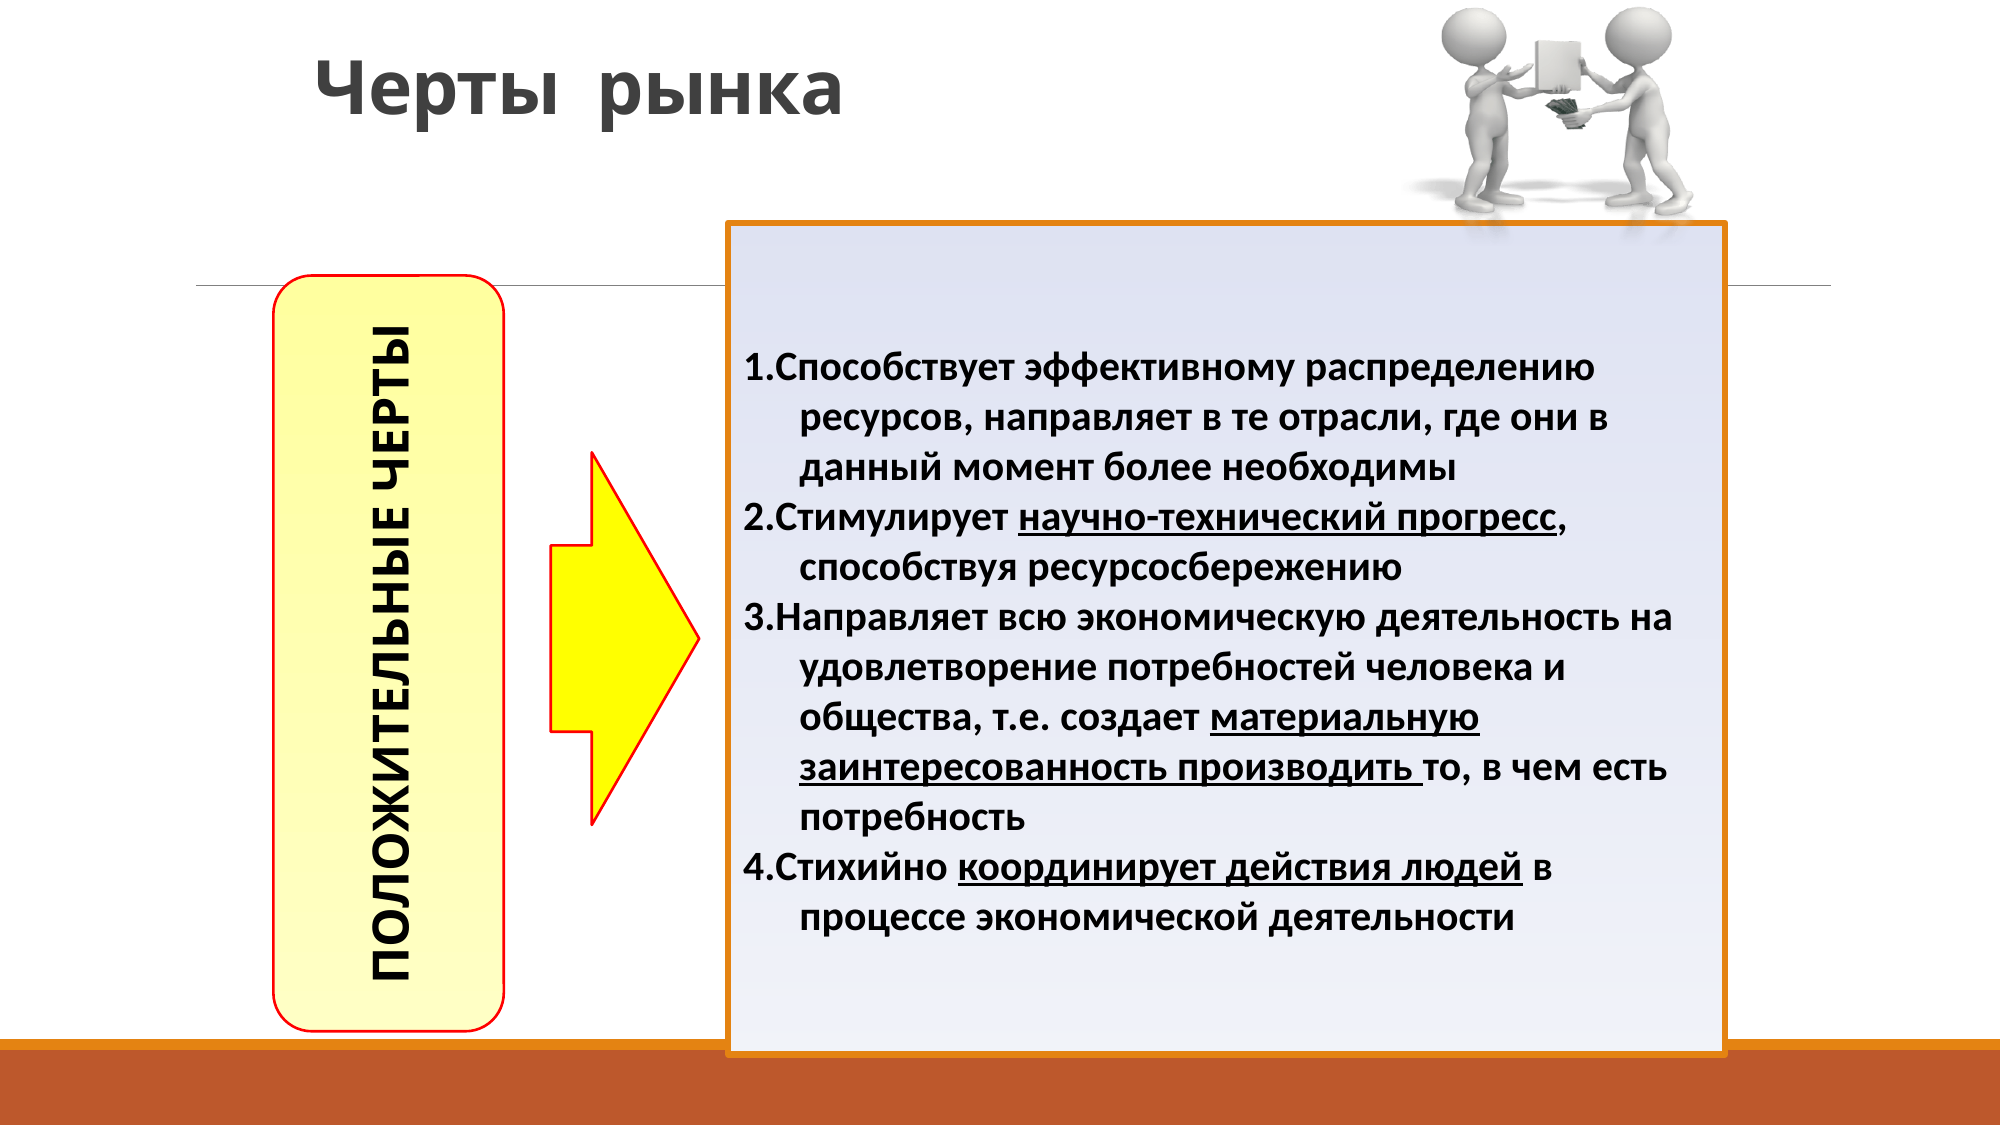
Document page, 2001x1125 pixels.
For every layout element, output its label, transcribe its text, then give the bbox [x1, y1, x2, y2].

text_box [549, 451, 701, 827]
picture [1401, 0, 1727, 247]
text_box 1.Способствует эффективному распределению ресурсов, направляет в те отрасли, где они в данный момент более необходимы 2.Стимулирует научно-технический прогресс, способствуя ресурсосбережению 3.Направляет всю экономическую деятельность на удовлетворение потребностей человека и общества, т.е. создает материальную заинтересованность производить то, в чем есть потребность 4.Стихийно координирует действия людей в процессе экономической деятельности [727, 221, 1726, 1056]
title Черты рынка [299, 23, 1107, 138]
text_box ПОЛОЖИТЕЛЬНЫЕ ЧЕРТЫ [272, 274, 506, 1033]
